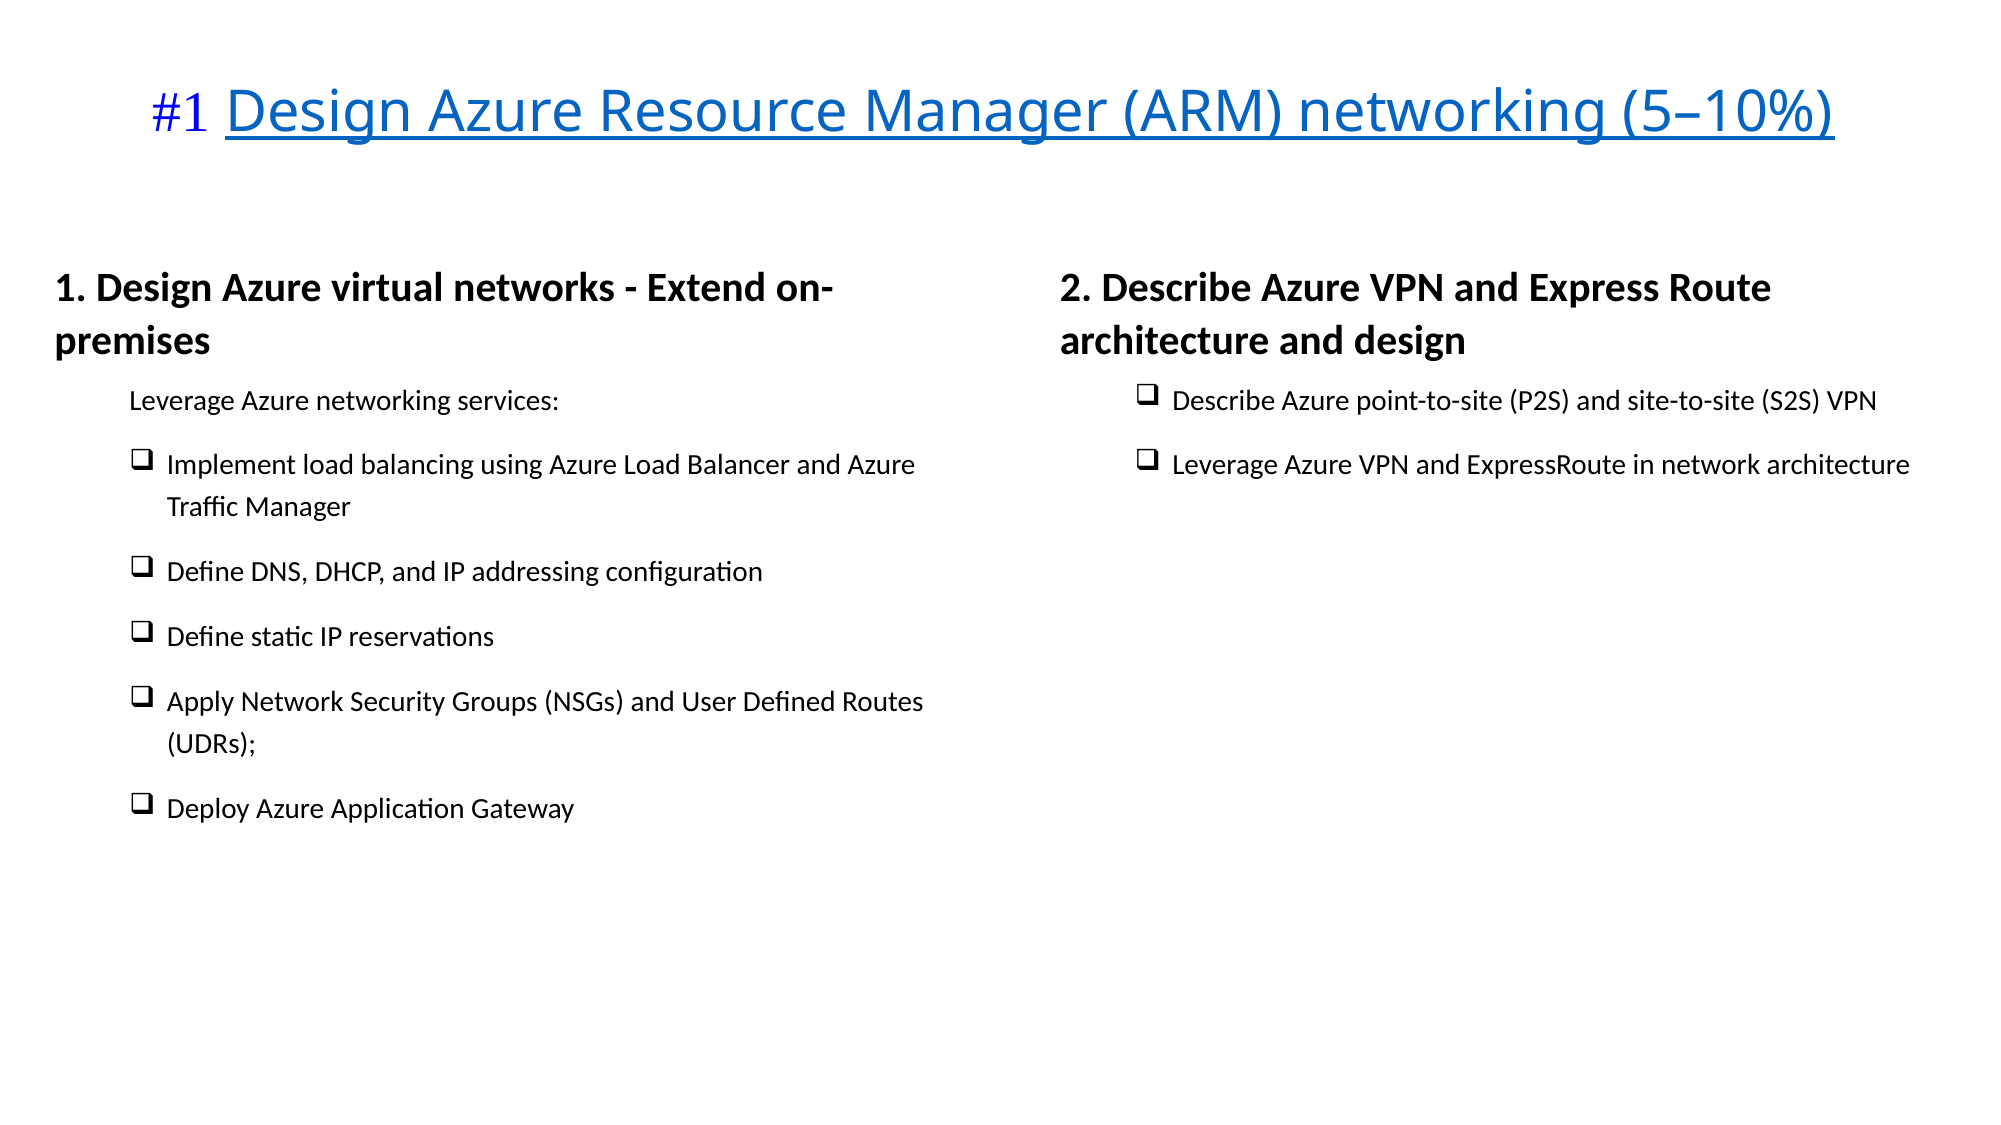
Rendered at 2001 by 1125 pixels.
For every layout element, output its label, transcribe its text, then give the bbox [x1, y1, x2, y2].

list 1. Design Azure virtual networks - Extend on-premises Leverage Azure networking services: Implement load balancing using Azure Load Balancer and Azure Traffic Manager Define DNS, DHCP, and IP addressing configuration Define static IP reservations Apply Network Security Groups (NSGs) and User Defined Routes (UDRs); Deploy Azure Application Gateway [39, 248, 975, 1115]
list 2. Describe Azure VPN and Express Route architecture and design Describe Azure point-to-site (P2S) and site-to-site (S2S) VPN Leverage Azure VPN and ExpressRoute in network architecture [1044, 248, 1980, 1064]
title #1 Design Azure Resource Manager (ARM) networking (5–10%) [137, 36, 1863, 185]
